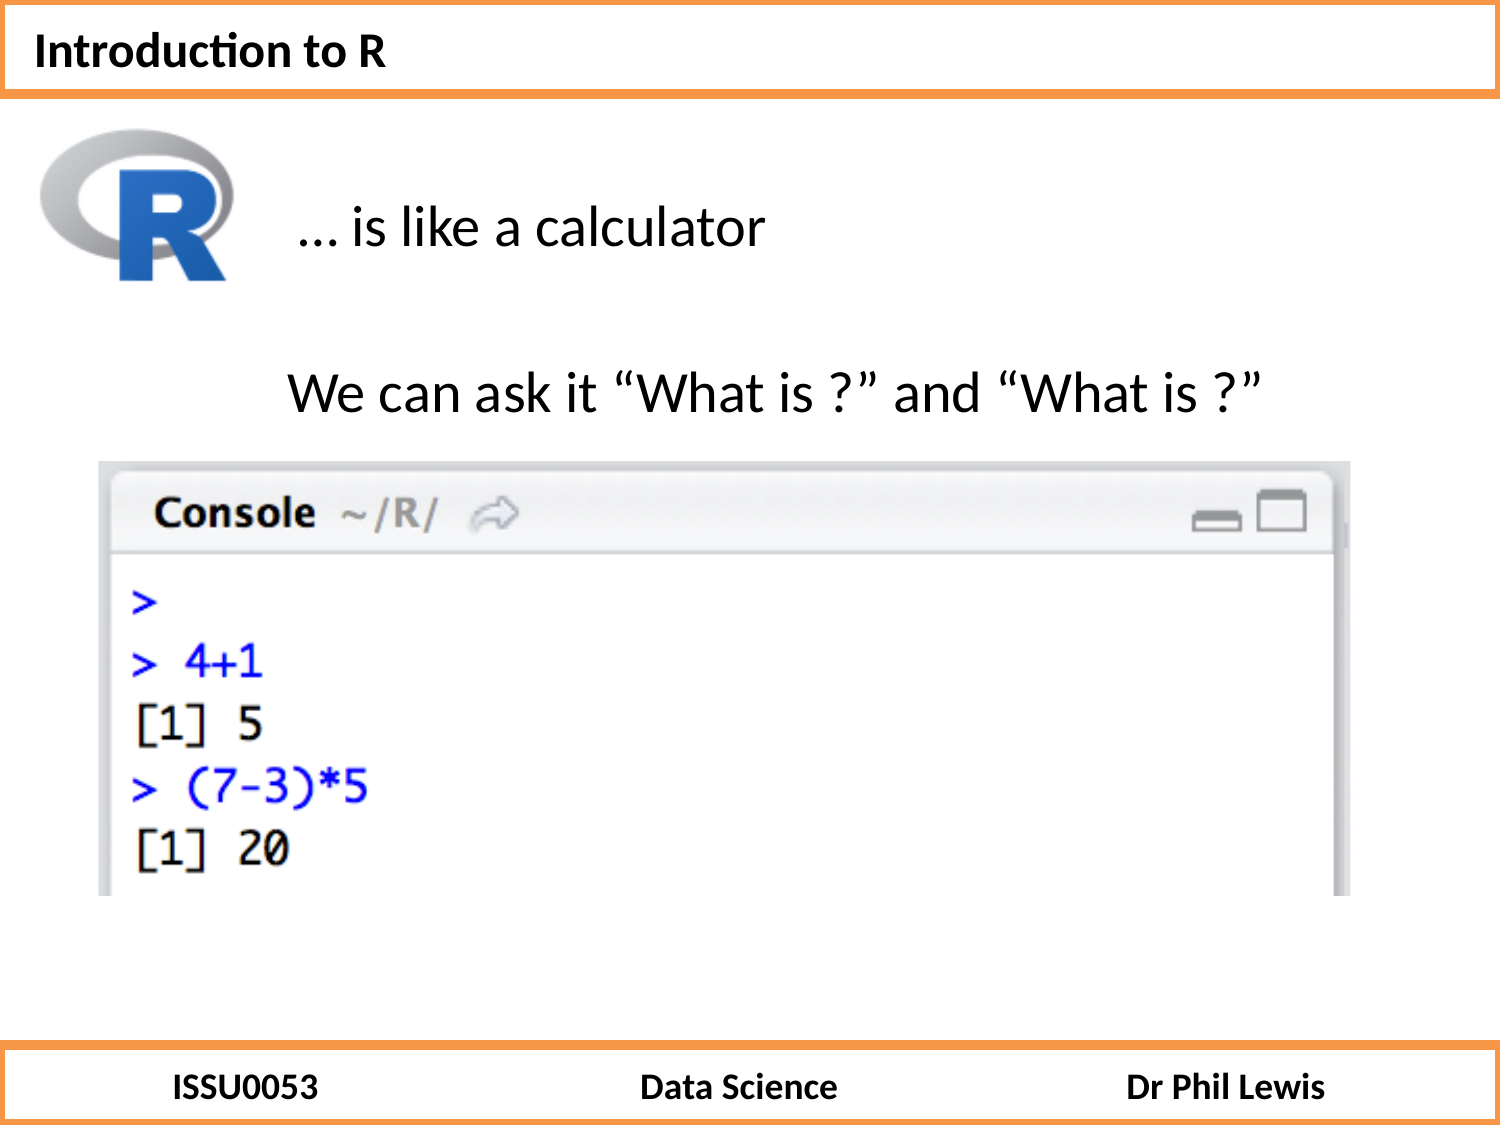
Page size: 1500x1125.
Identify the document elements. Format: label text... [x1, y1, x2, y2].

text_box Introduction to R [0, 0, 1500, 96]
picture [97, 460, 1351, 896]
text_box ISSU0053 Data Science Dr Phil Lewis [0, 1043, 1500, 1125]
text_box … is like a calculator [283, 180, 782, 265]
picture [0, 94, 276, 293]
